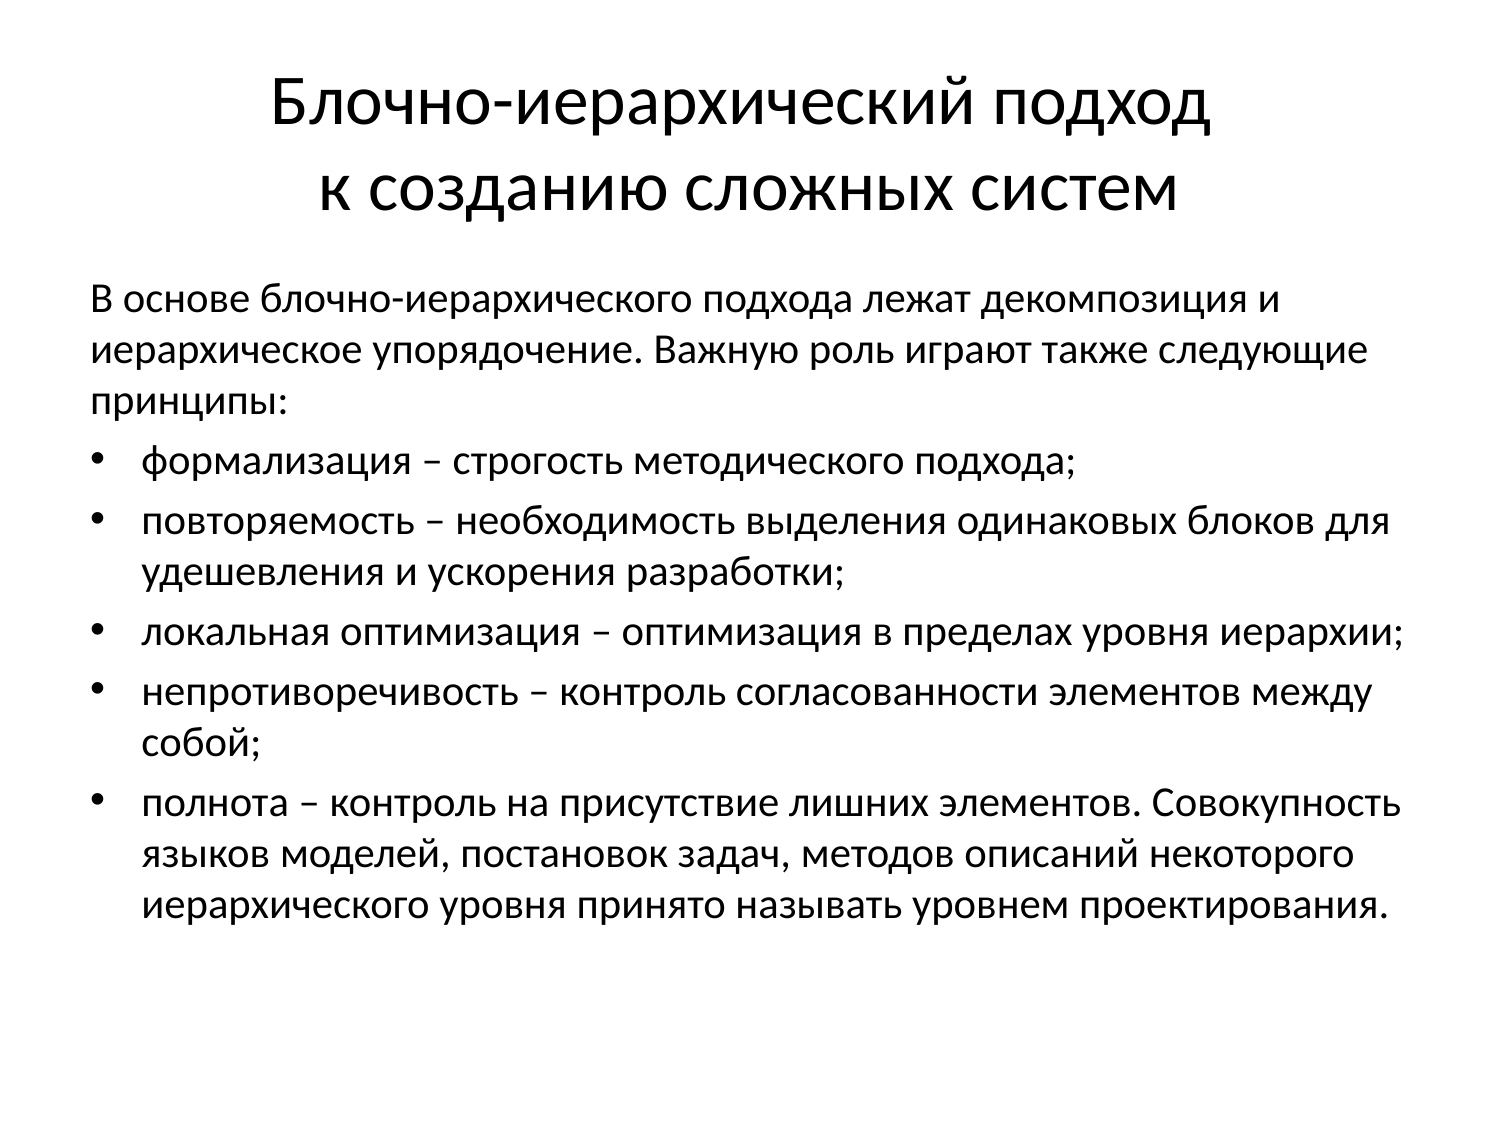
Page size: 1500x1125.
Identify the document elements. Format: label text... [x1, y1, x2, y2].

title Блочно-иерархический подход к созданию сложных систем [75, 45, 1425, 233]
list В основе блочно-иерархического подхода лежат декомпозиция и иерархическое упорядочение. Важную роль играют также следующие принципы: формализация – строгость методического подхода; повторяемость – необходимость выделения одинаковых блоков для удешевления и ускорения разработки; локальная оптимизация – оптимизация в пределах уровня иерархии; непротиворечивость – контроль согласованности элементов между собой; полнота – контроль на присутствие лишних элементов. Совокупность языков моделей, постановок задач, методов описаний некоторого иерархического уровня принято называть уровнем проектирования. [75, 262, 1425, 1005]
